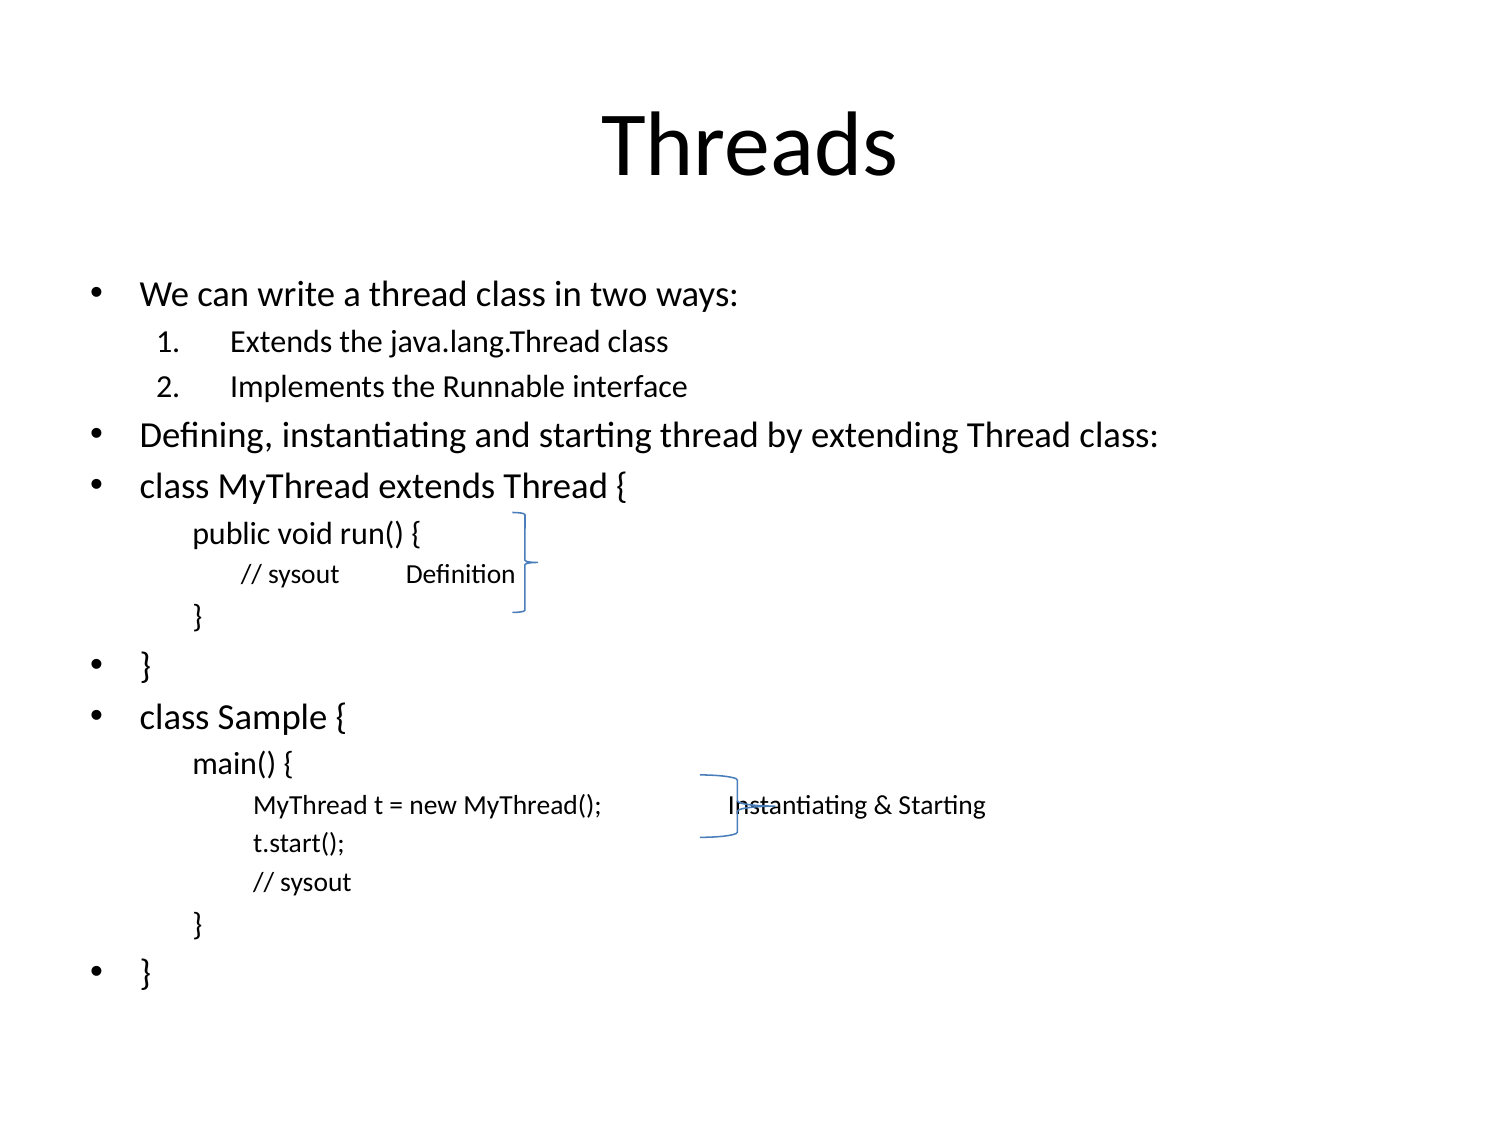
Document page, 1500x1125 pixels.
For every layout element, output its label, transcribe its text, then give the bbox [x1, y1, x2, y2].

text_box [512, 511, 539, 614]
title Threads [75, 45, 1425, 233]
text_box [699, 774, 776, 839]
list We can write a thread class in two ways: Extends the java.lang.Thread class Implements the Runnable interface Defining, instantiating and starting thread by extending Thread class: class MyThread extends Thread { public void run() { // sysout Definition } } class Sample { main() { MyThread t = new MyThread(); Instantiating & Starting t.start(); // sysout } } [75, 262, 1425, 1005]
